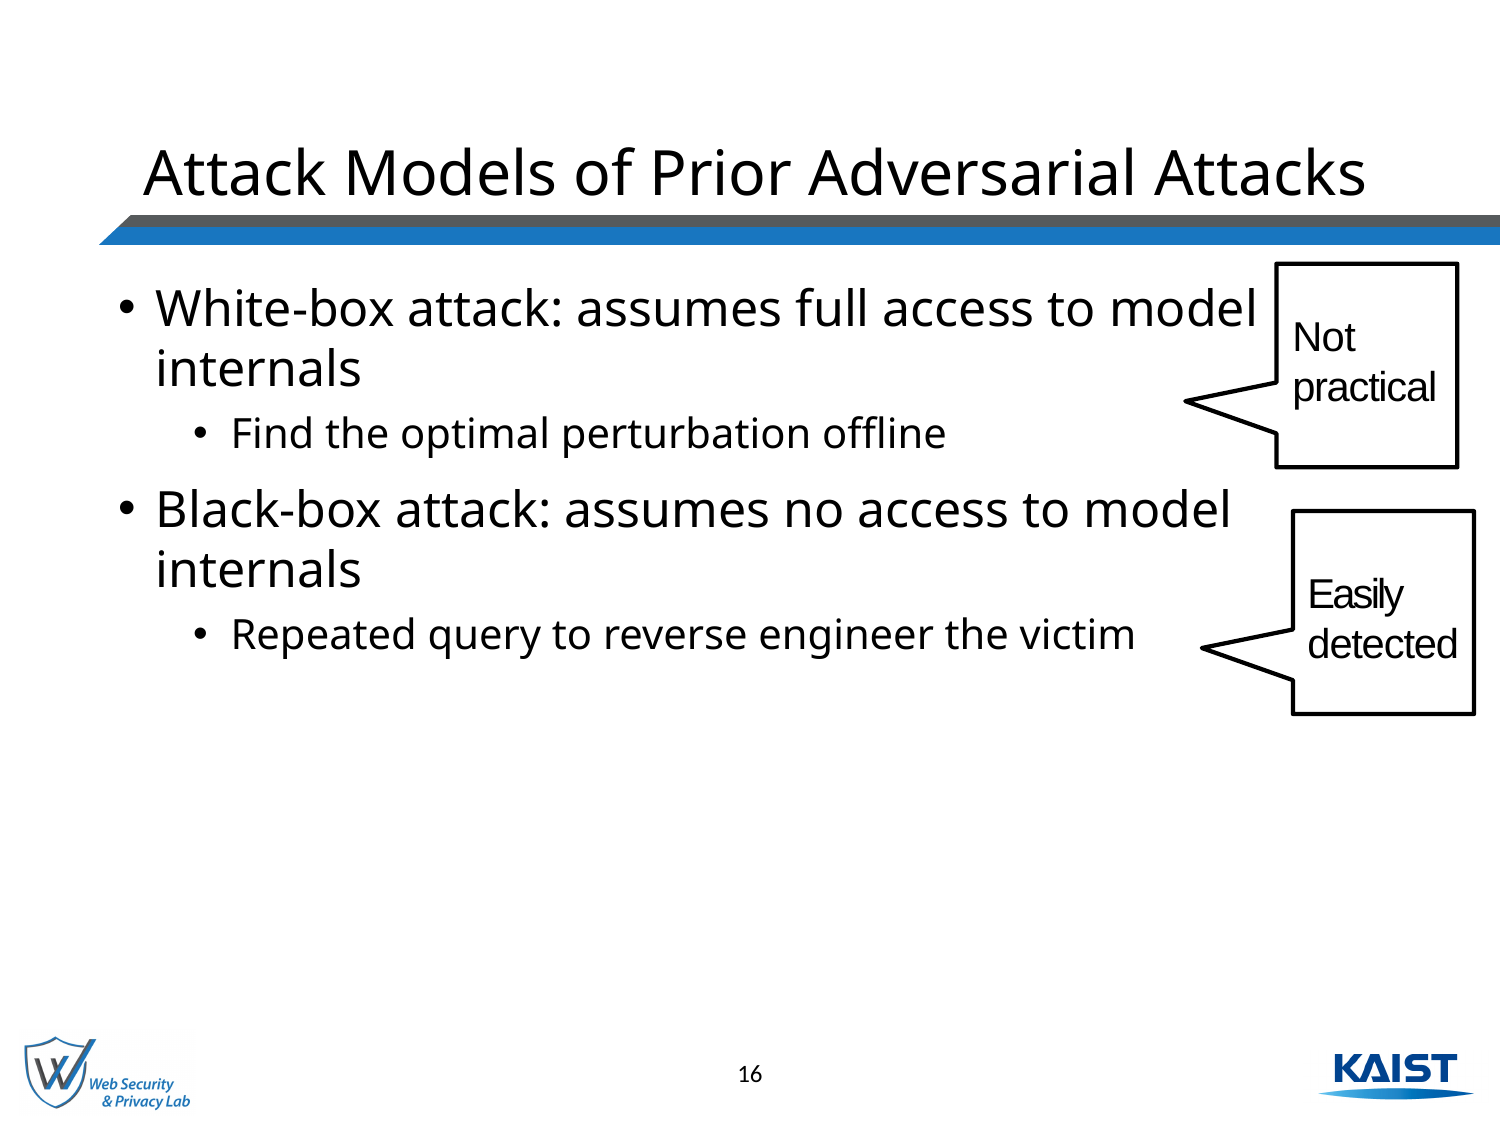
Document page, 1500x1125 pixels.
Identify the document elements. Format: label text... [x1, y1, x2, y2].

picture [1303, 1050, 1489, 1103]
slide_number 16 [581, 1042, 919, 1103]
text_box Easily detected [1305, 564, 1466, 667]
text_box Not practical [1290, 307, 1457, 410]
list White-box attack: assumes full access to model internals Find the optimal perturbation offline Black-box attack: assumes no access to model internals Repeated query to reverse engineer the victim [103, 268, 1397, 983]
text_box [1185, 263, 1458, 468]
text_box [1201, 511, 1475, 715]
title Attack Models of Prior Adversarial Attacks [129, 70, 1423, 217]
picture [19, 1029, 196, 1116]
